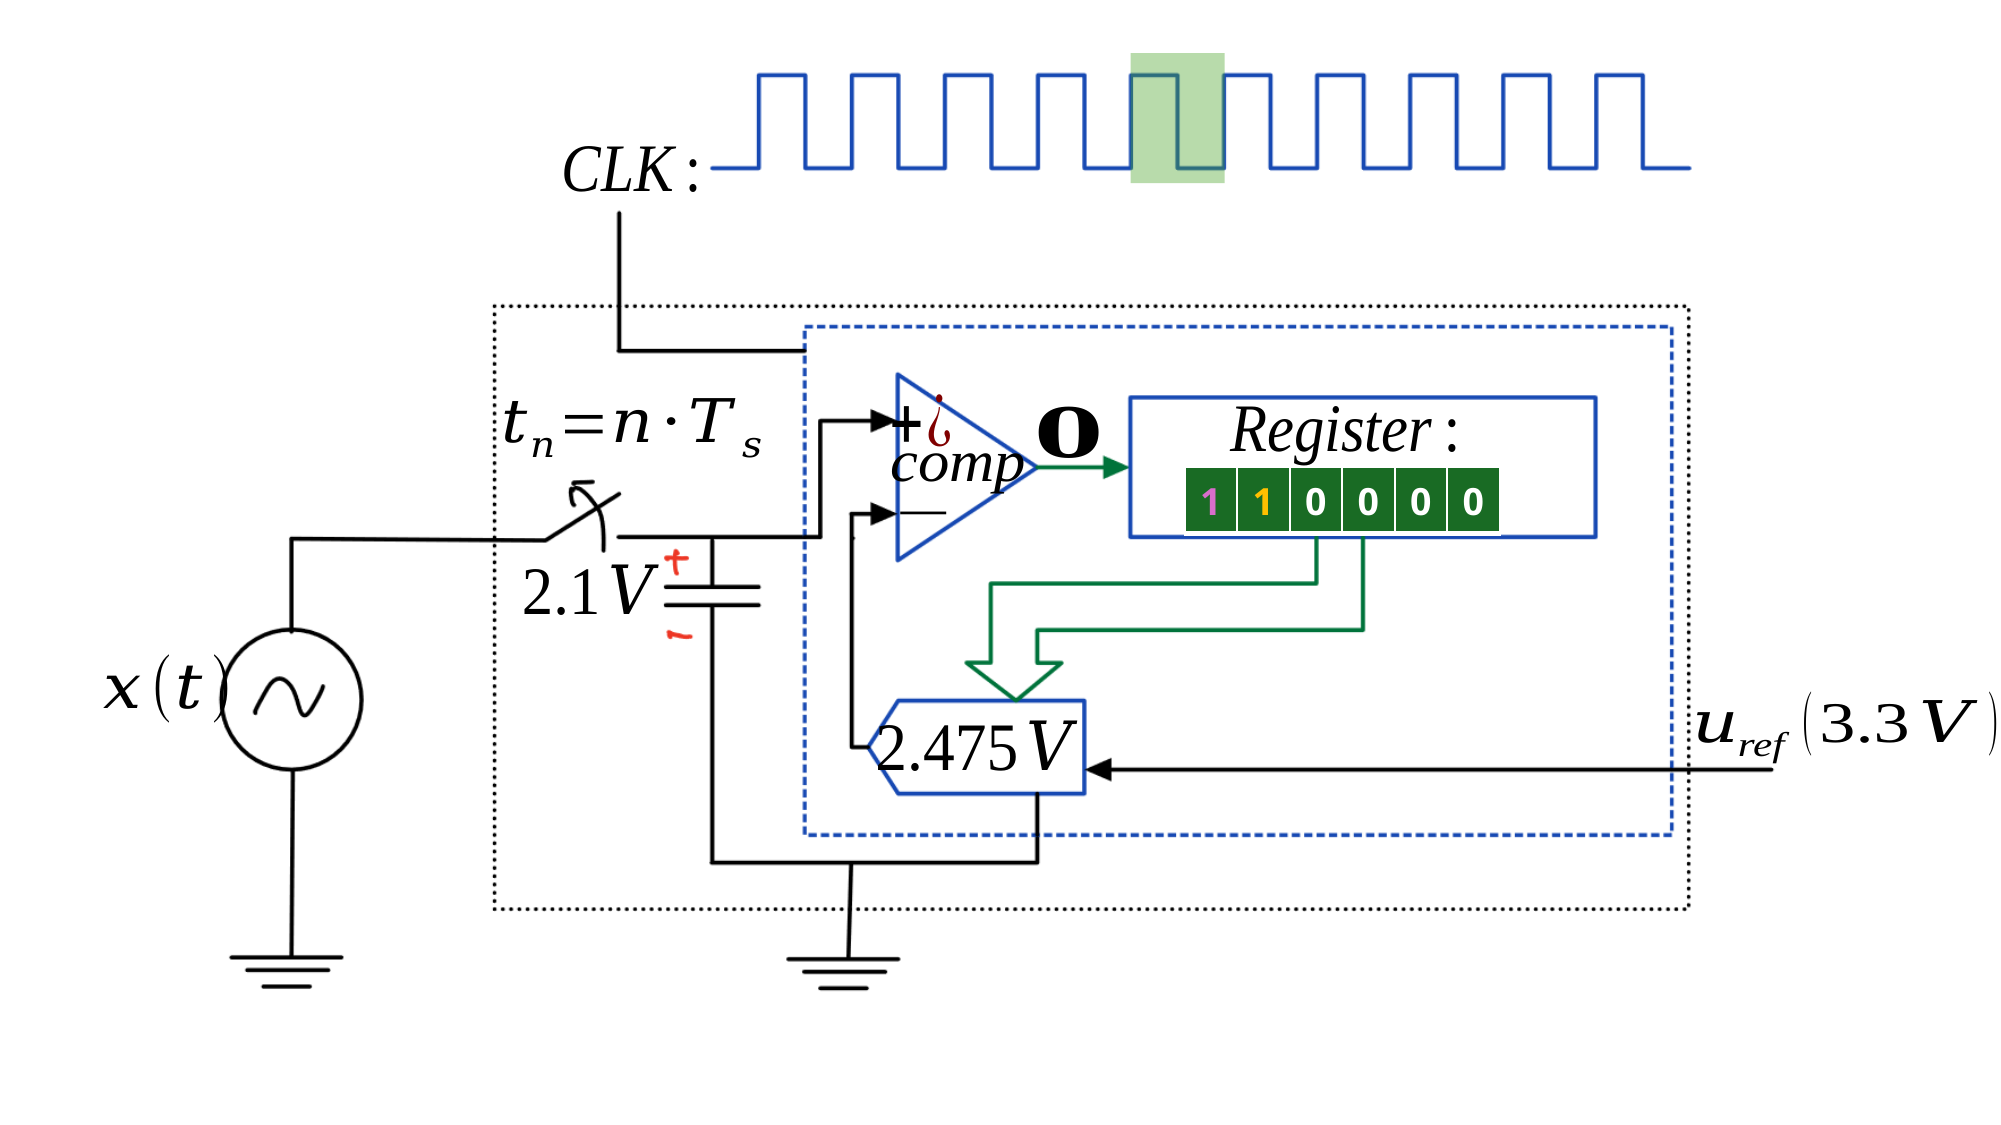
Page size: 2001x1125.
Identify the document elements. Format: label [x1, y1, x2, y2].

picture [152, 16, 1848, 1040]
